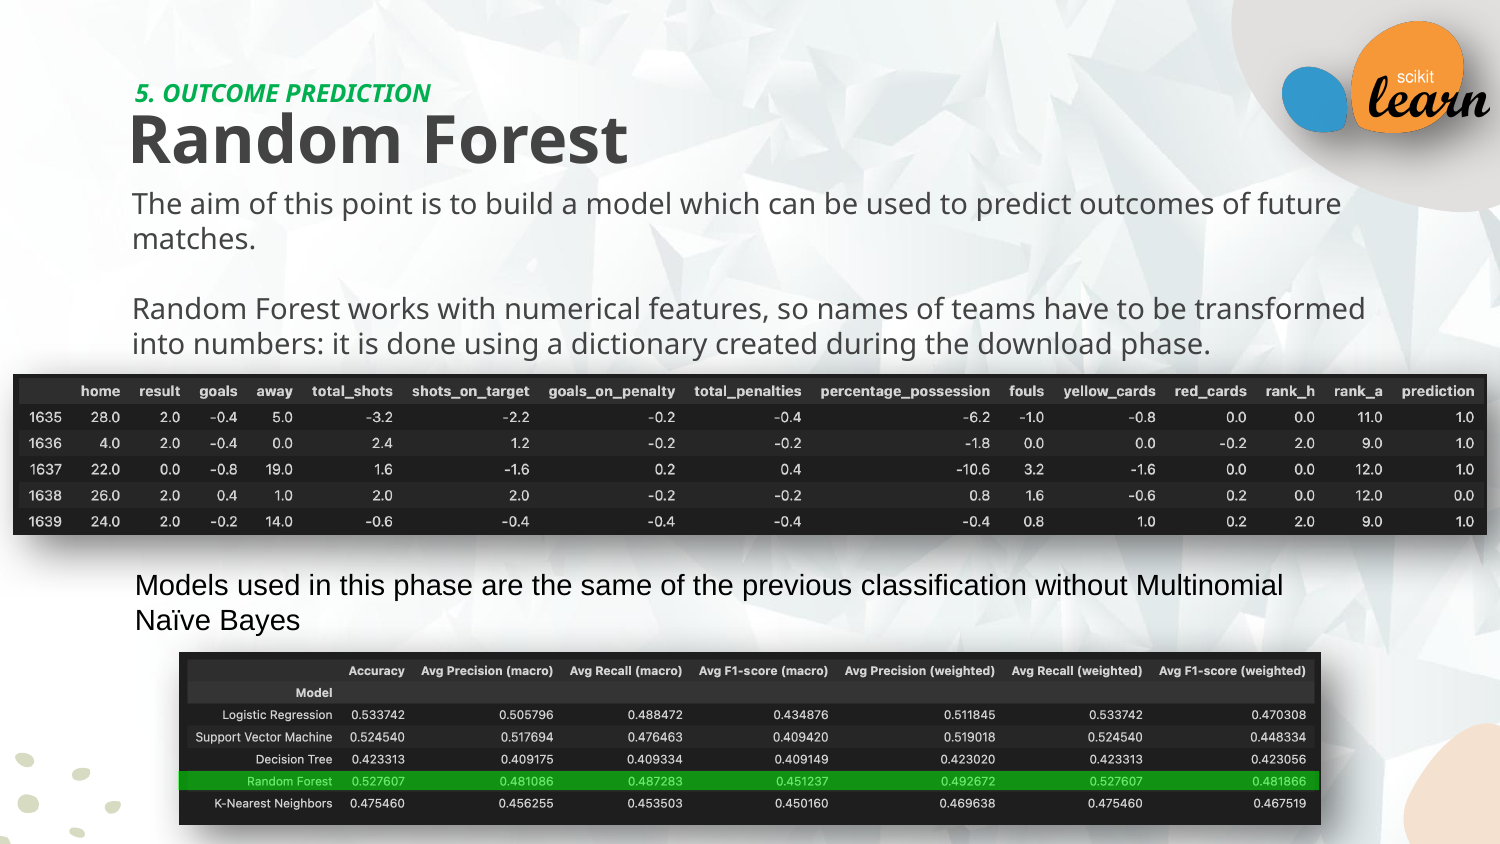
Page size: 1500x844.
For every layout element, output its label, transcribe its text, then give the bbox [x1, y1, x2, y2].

text_box Random Forest [112, 89, 1379, 184]
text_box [0, 745, 112, 844]
picture [0, 0, 1500, 844]
picture [1282, 21, 1490, 134]
text_box The aim of this point is to build a model which can be used to predict outcomes of future matches. Random Forest works with numerical features, so names of teams have to be transformed into numbers: it is done using a dictionary created during the download phase. [116, 182, 1403, 356]
text_box Models used in this phase are the same of the previous classification without Multinomial Naïve Bayes [120, 543, 1379, 644]
text_box 5. OUTCOME PREDICTION [120, 46, 1268, 140]
